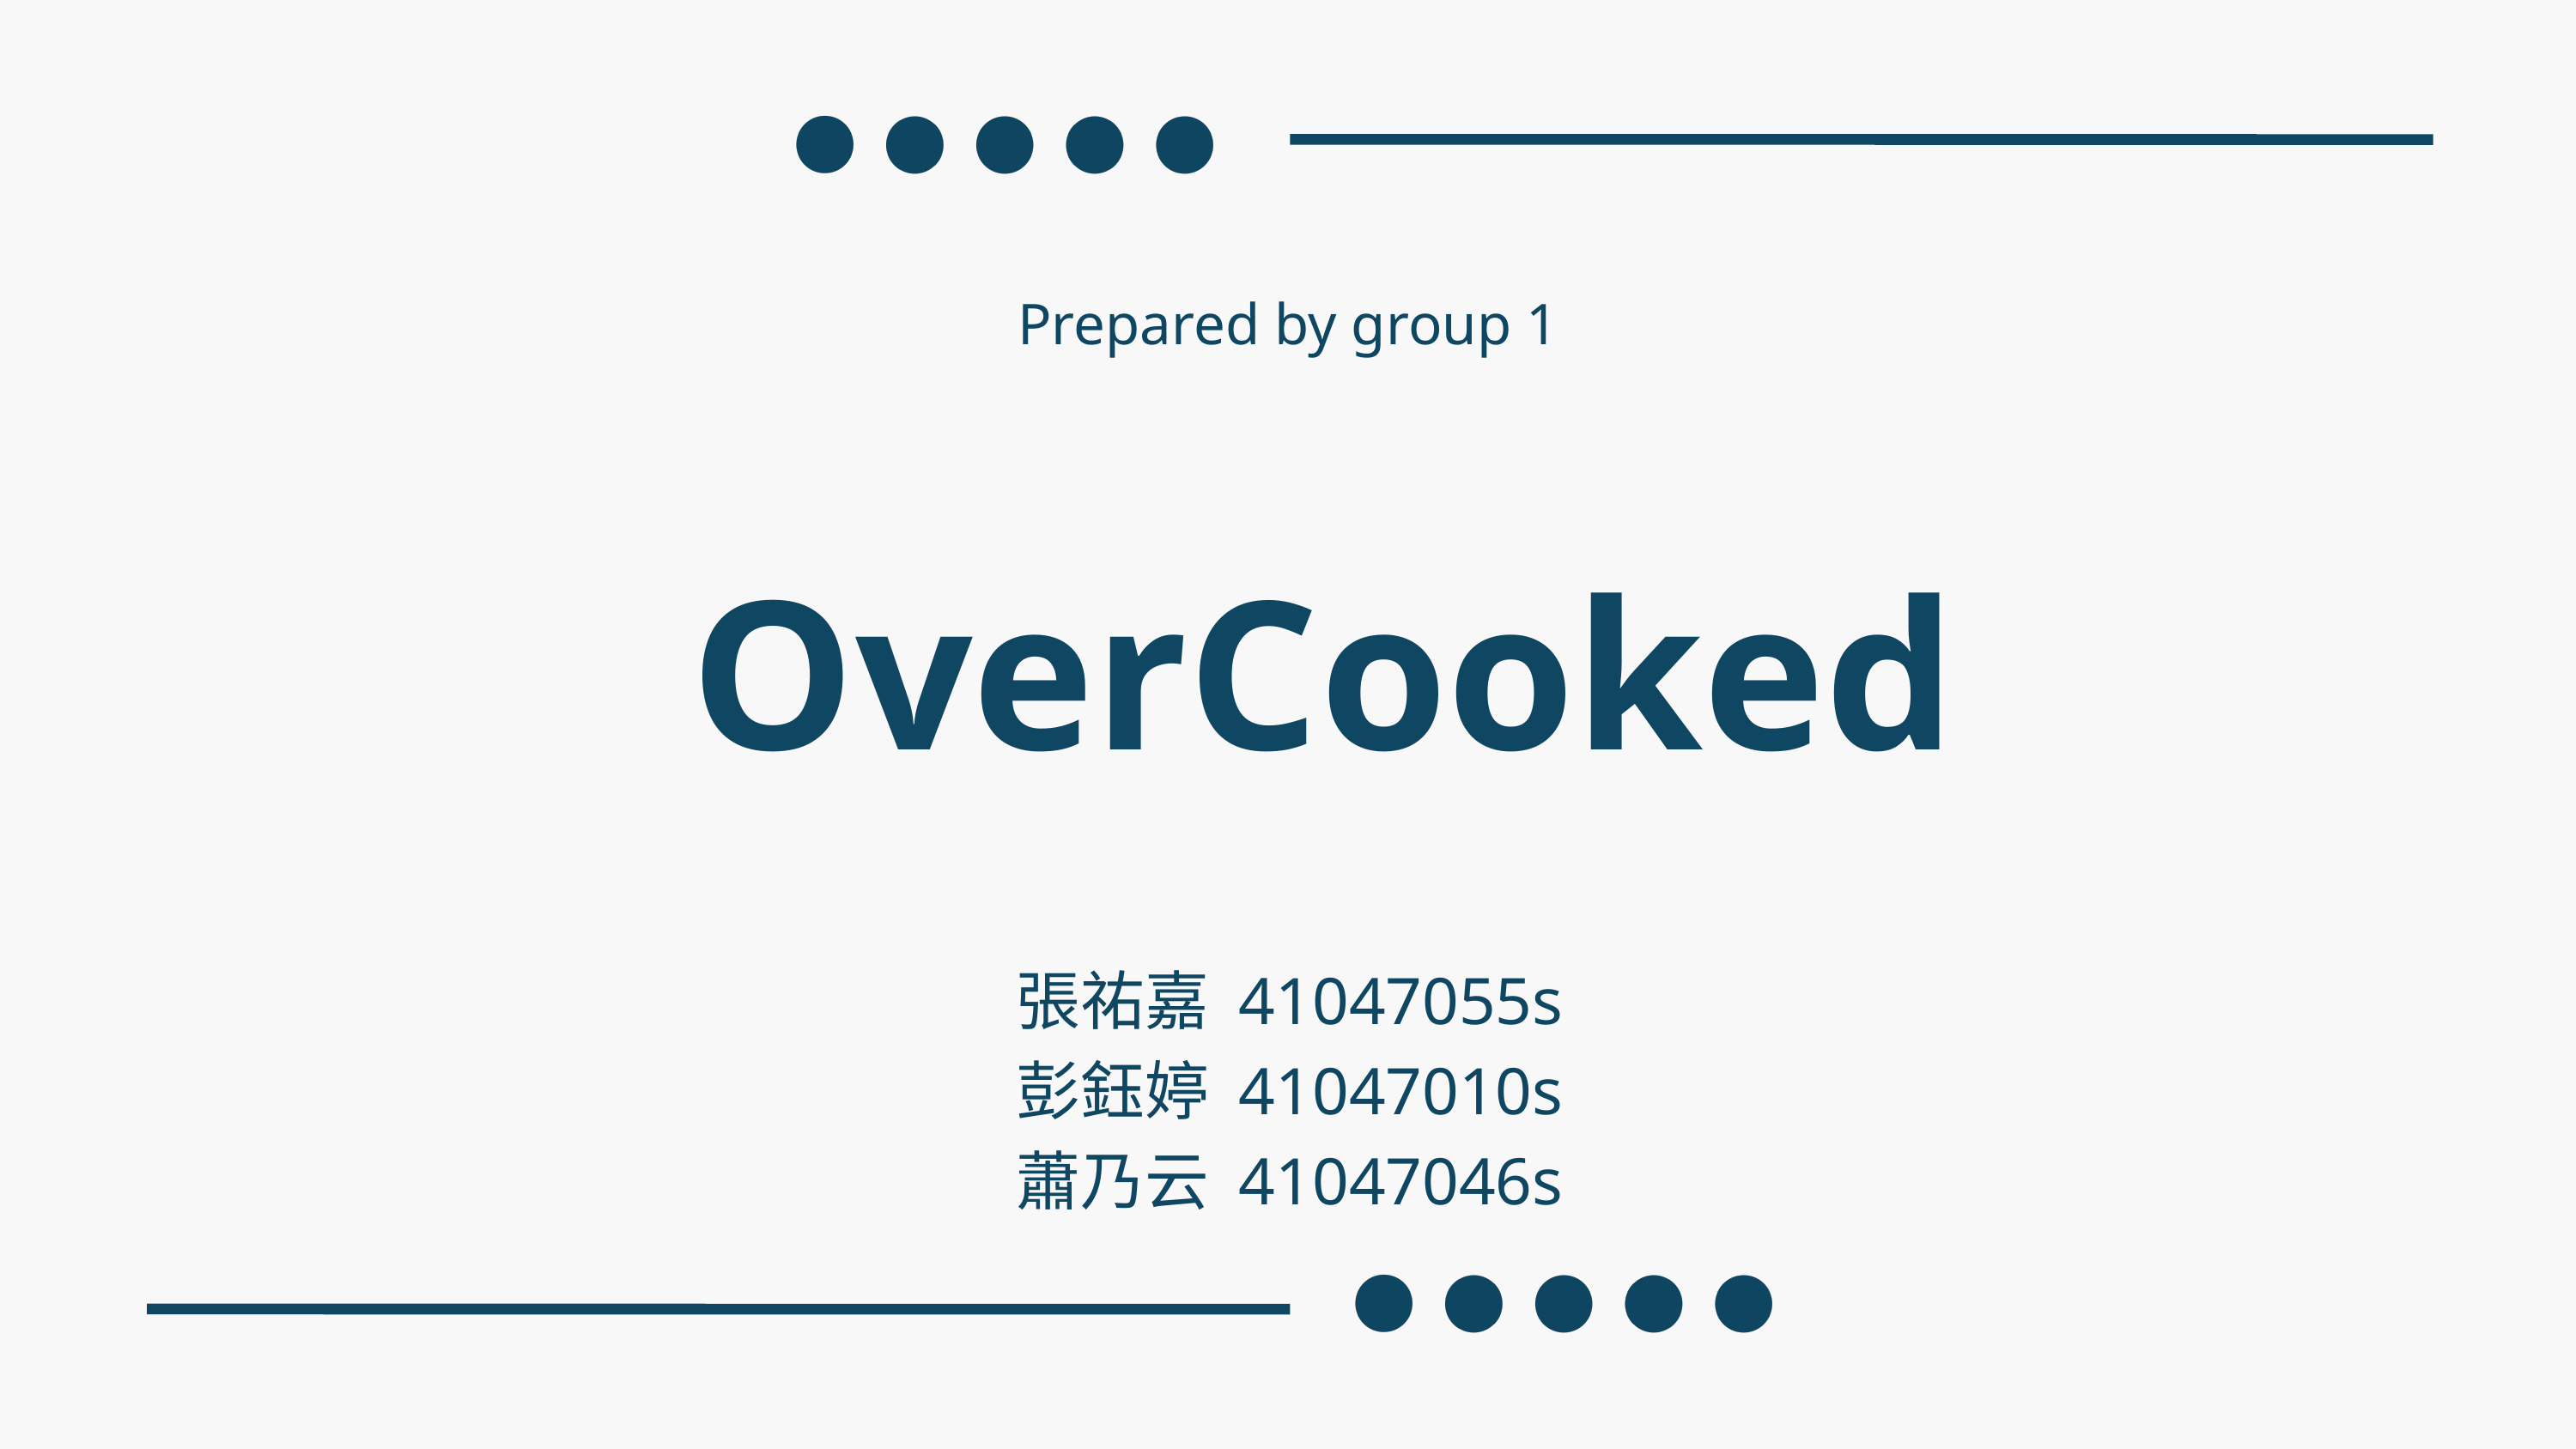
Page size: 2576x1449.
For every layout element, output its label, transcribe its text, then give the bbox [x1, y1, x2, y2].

text_box OverCooked [672, 501, 1975, 791]
text_box 張祐嘉 41047055s 彭鈺婷 41047010s 蕭乃云 41047046s [387, 948, 2193, 1218]
text_box [795, 113, 1214, 176]
text_box [1354, 1272, 1773, 1335]
text_box Prepared by group 1 [467, 276, 2108, 356]
